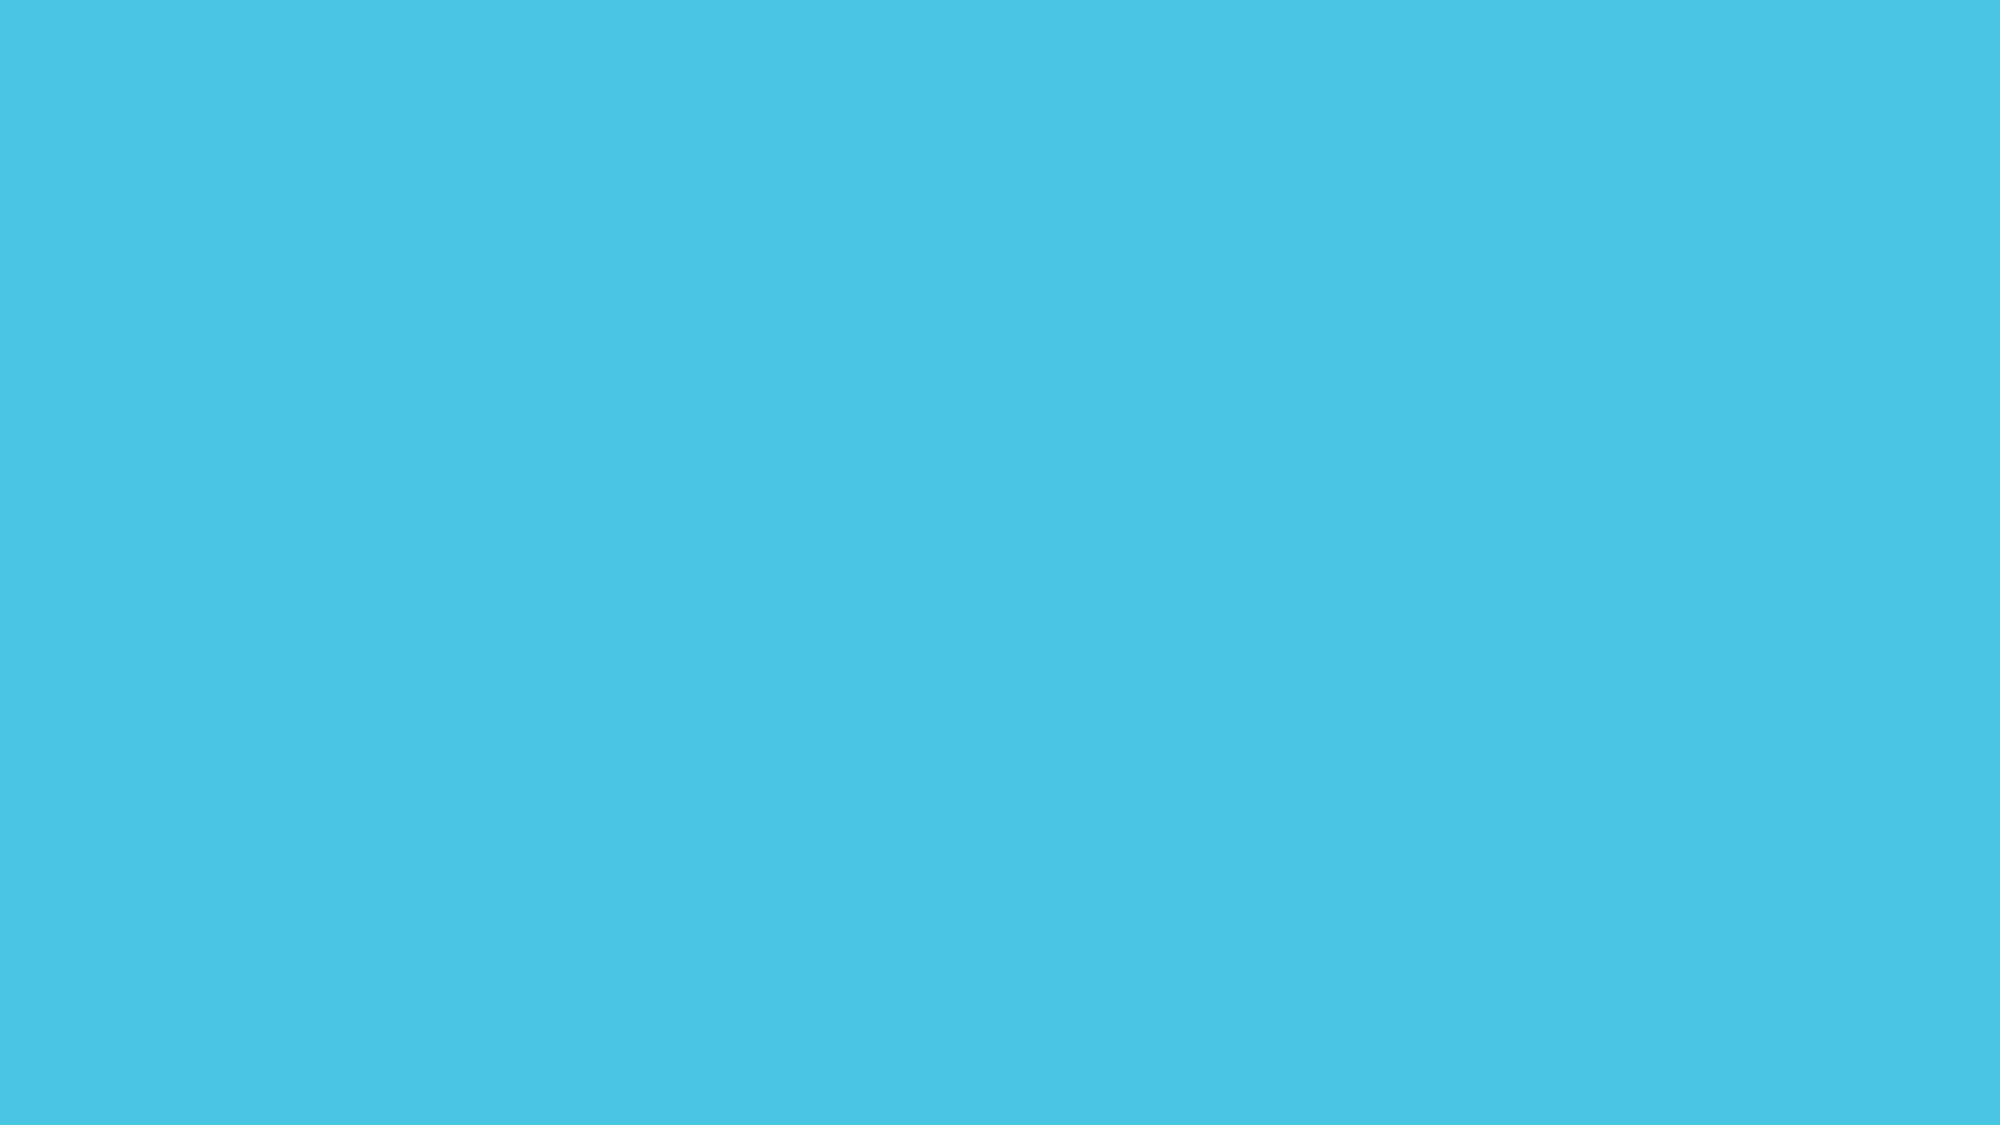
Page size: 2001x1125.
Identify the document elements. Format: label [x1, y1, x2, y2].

text_box [0, 0, 2000, 1125]
